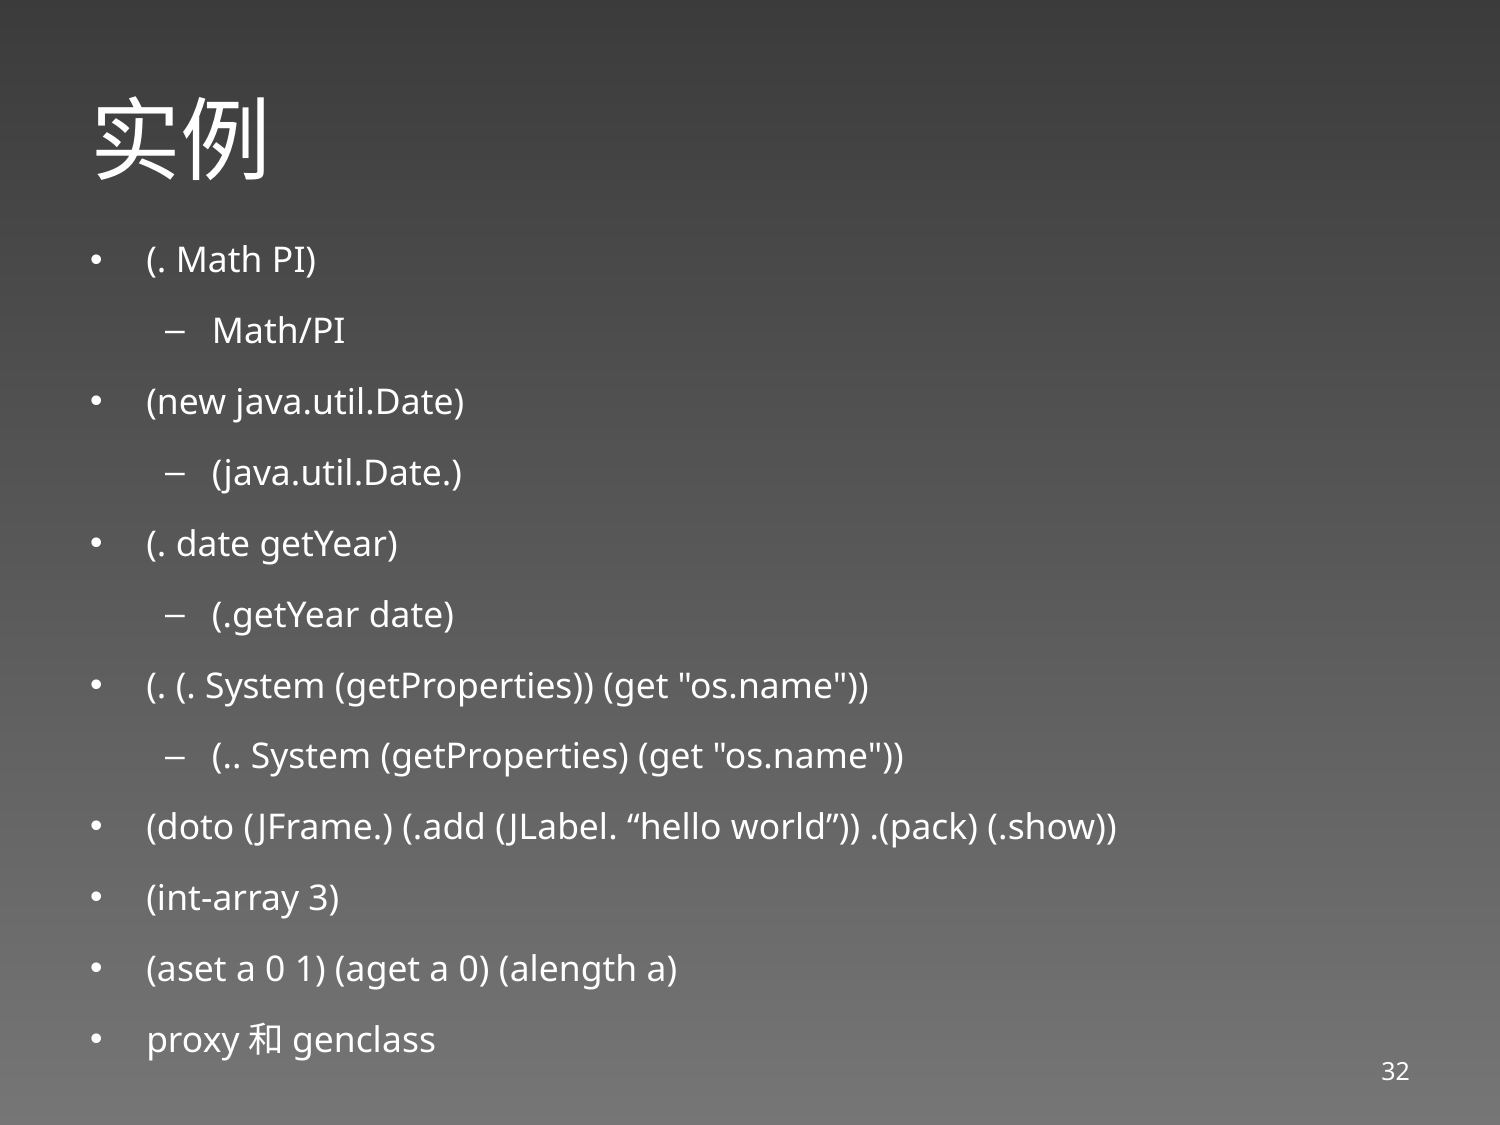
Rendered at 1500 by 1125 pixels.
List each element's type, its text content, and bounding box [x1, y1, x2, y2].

title 实例 [75, 75, 1425, 198]
slide_number 32 [1074, 1042, 1425, 1103]
list (. Math PI) Math/PI (new java.util.Date) (java.util.Date.) (. date getYear) (.getYear date) (. (. System (getProperties)) (get "os.name")) (.. System (getProperties) (get "os.name")) (doto (JFrame.) (.add (JLabel. “hello world”)) .(pack) (.show)) (int-array 3) (aset a 0 1) (aget a 0) (alength a) proxy和genclass [75, 198, 1425, 1077]
